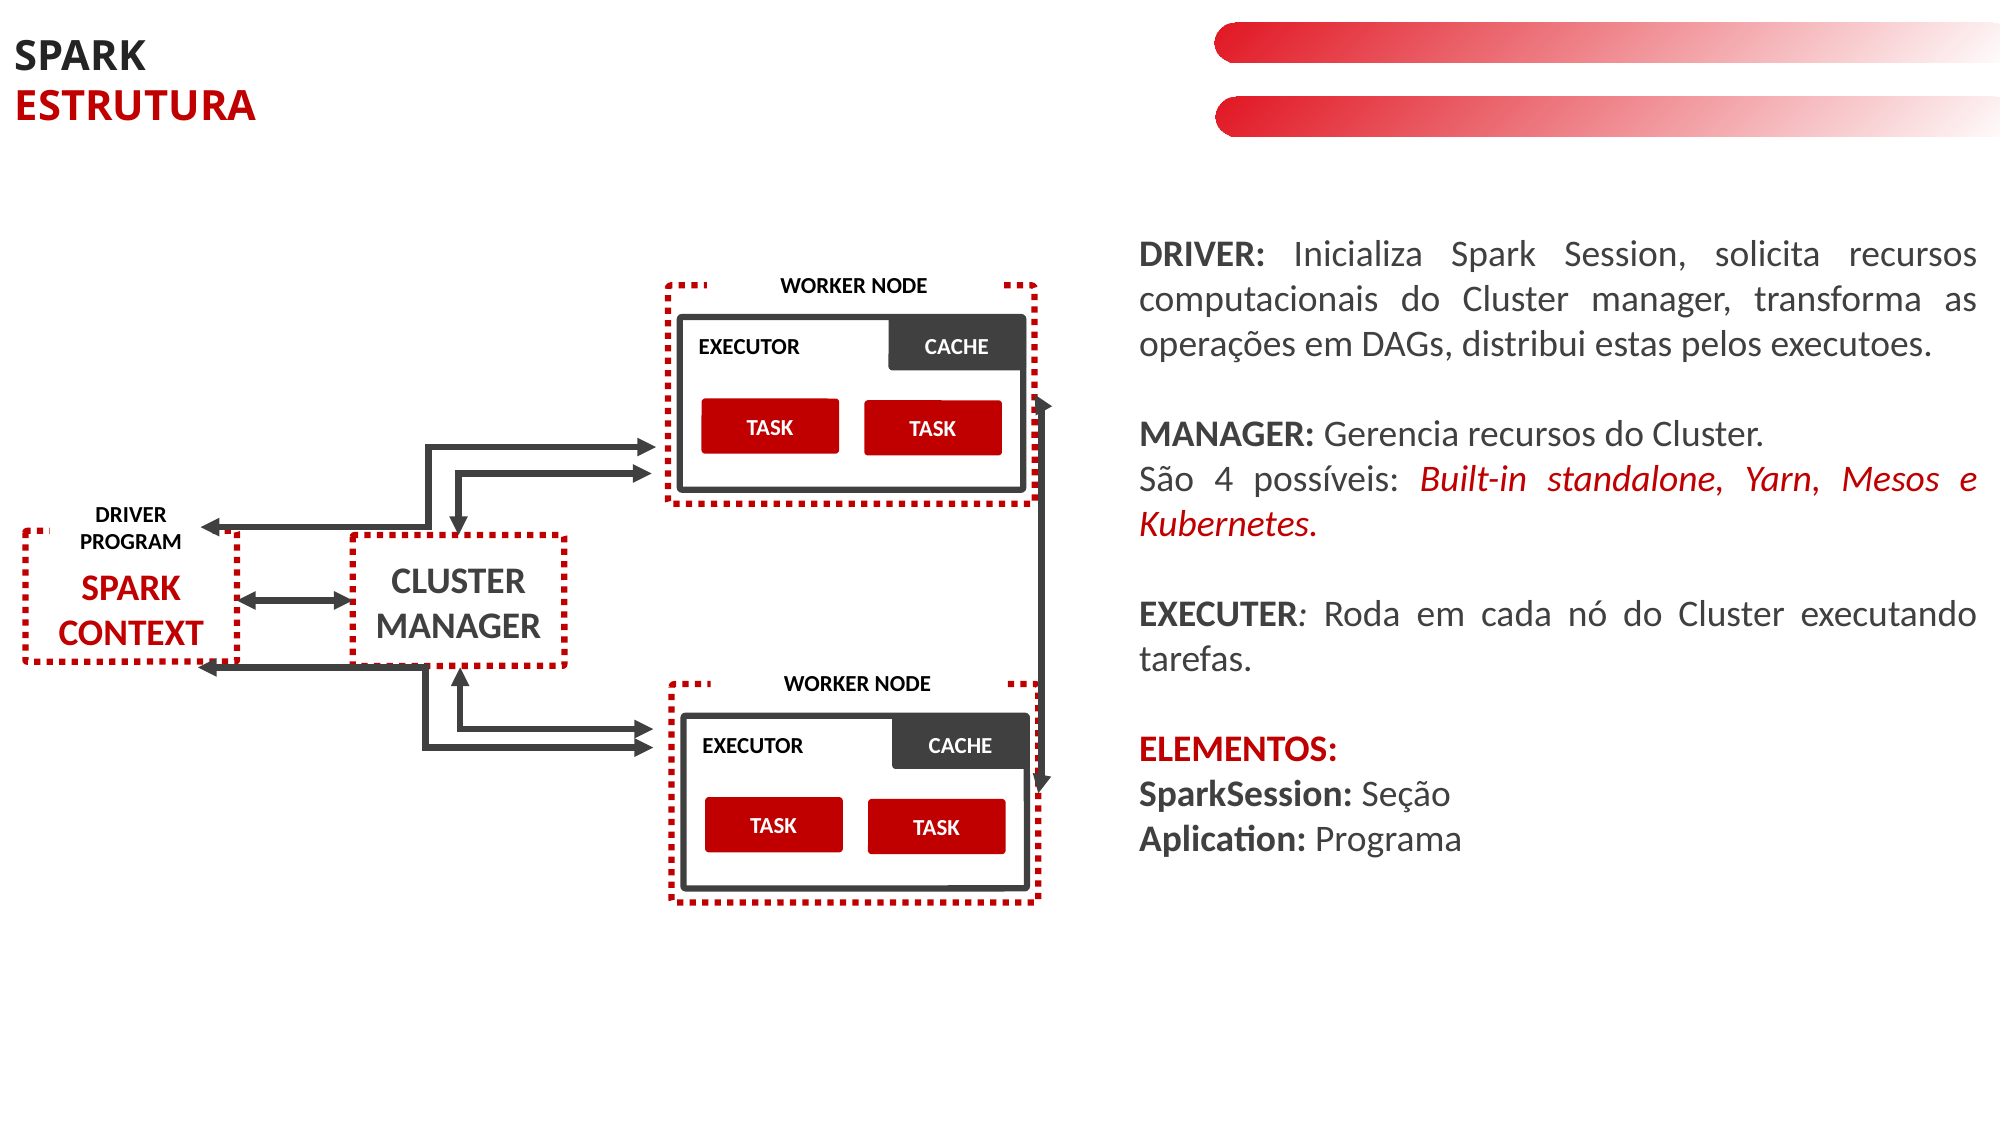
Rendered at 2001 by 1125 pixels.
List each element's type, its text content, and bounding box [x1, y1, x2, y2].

text_box DRIVER: Inicializa Spark Session, solicita recursos computacionais do Cluster manager, transforma as operações em DAGs, distribui estas pelos executoes. MANAGER: Gerencia recursos do Cluster. São 4 possíveis: Built-in standalone, Yarn, Mesos e Kubernetes. EXECUTER: Roda em cada nó do Cluster executando tarefas. ELEMENTOS: SparkSession: Seção Aplication: Programa [1124, 221, 1993, 866]
text_box [351, 649, 525, 667]
text_box [890, 317, 1025, 324]
text_box [870, 848, 1004, 853]
text_box [1215, 21, 2000, 64]
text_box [588, 667, 654, 748]
text_box [1215, 95, 2000, 138]
text_box WORKER NODE [707, 262, 1002, 306]
text_box WORKER NODE [710, 661, 1005, 704]
text_box DRIVER PROGRAM [49, 491, 213, 555]
text_box CACHE [879, 722, 1034, 766]
text_box EXECUTOR [667, 324, 831, 367]
text_box [682, 714, 1028, 890]
text_box [866, 449, 1000, 454]
text_box SPARK ESTRUTURA [0, 21, 1215, 136]
text_box [351, 534, 524, 549]
text_box [678, 315, 1025, 491]
text_box [707, 846, 841, 851]
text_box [524, 407, 586, 601]
text_box [670, 766, 1040, 904]
text_box CACHE [875, 324, 1039, 367]
text_box [870, 800, 1004, 805]
text_box TASK [688, 404, 852, 447]
text_box [666, 284, 1036, 325]
text_box TASK [692, 803, 855, 846]
text_box [24, 529, 49, 557]
text_box SPARK CONTEXT [25, 555, 237, 661]
text_box TASK [855, 805, 1018, 848]
text_box [703, 400, 838, 404]
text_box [525, 601, 588, 795]
text_box [894, 715, 1028, 722]
text_box [707, 799, 841, 803]
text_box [586, 446, 657, 528]
text_box [866, 402, 1000, 406]
text_box [213, 530, 238, 557]
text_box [197, 667, 525, 748]
text_box [703, 447, 838, 452]
text_box CLUSTER MANAGER [352, 548, 525, 653]
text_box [1034, 394, 1039, 794]
text_box [666, 367, 1036, 505]
text_box [670, 683, 1034, 724]
text_box TASK [851, 406, 1015, 449]
text_box EXECUTOR [671, 722, 835, 766]
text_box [200, 446, 524, 528]
